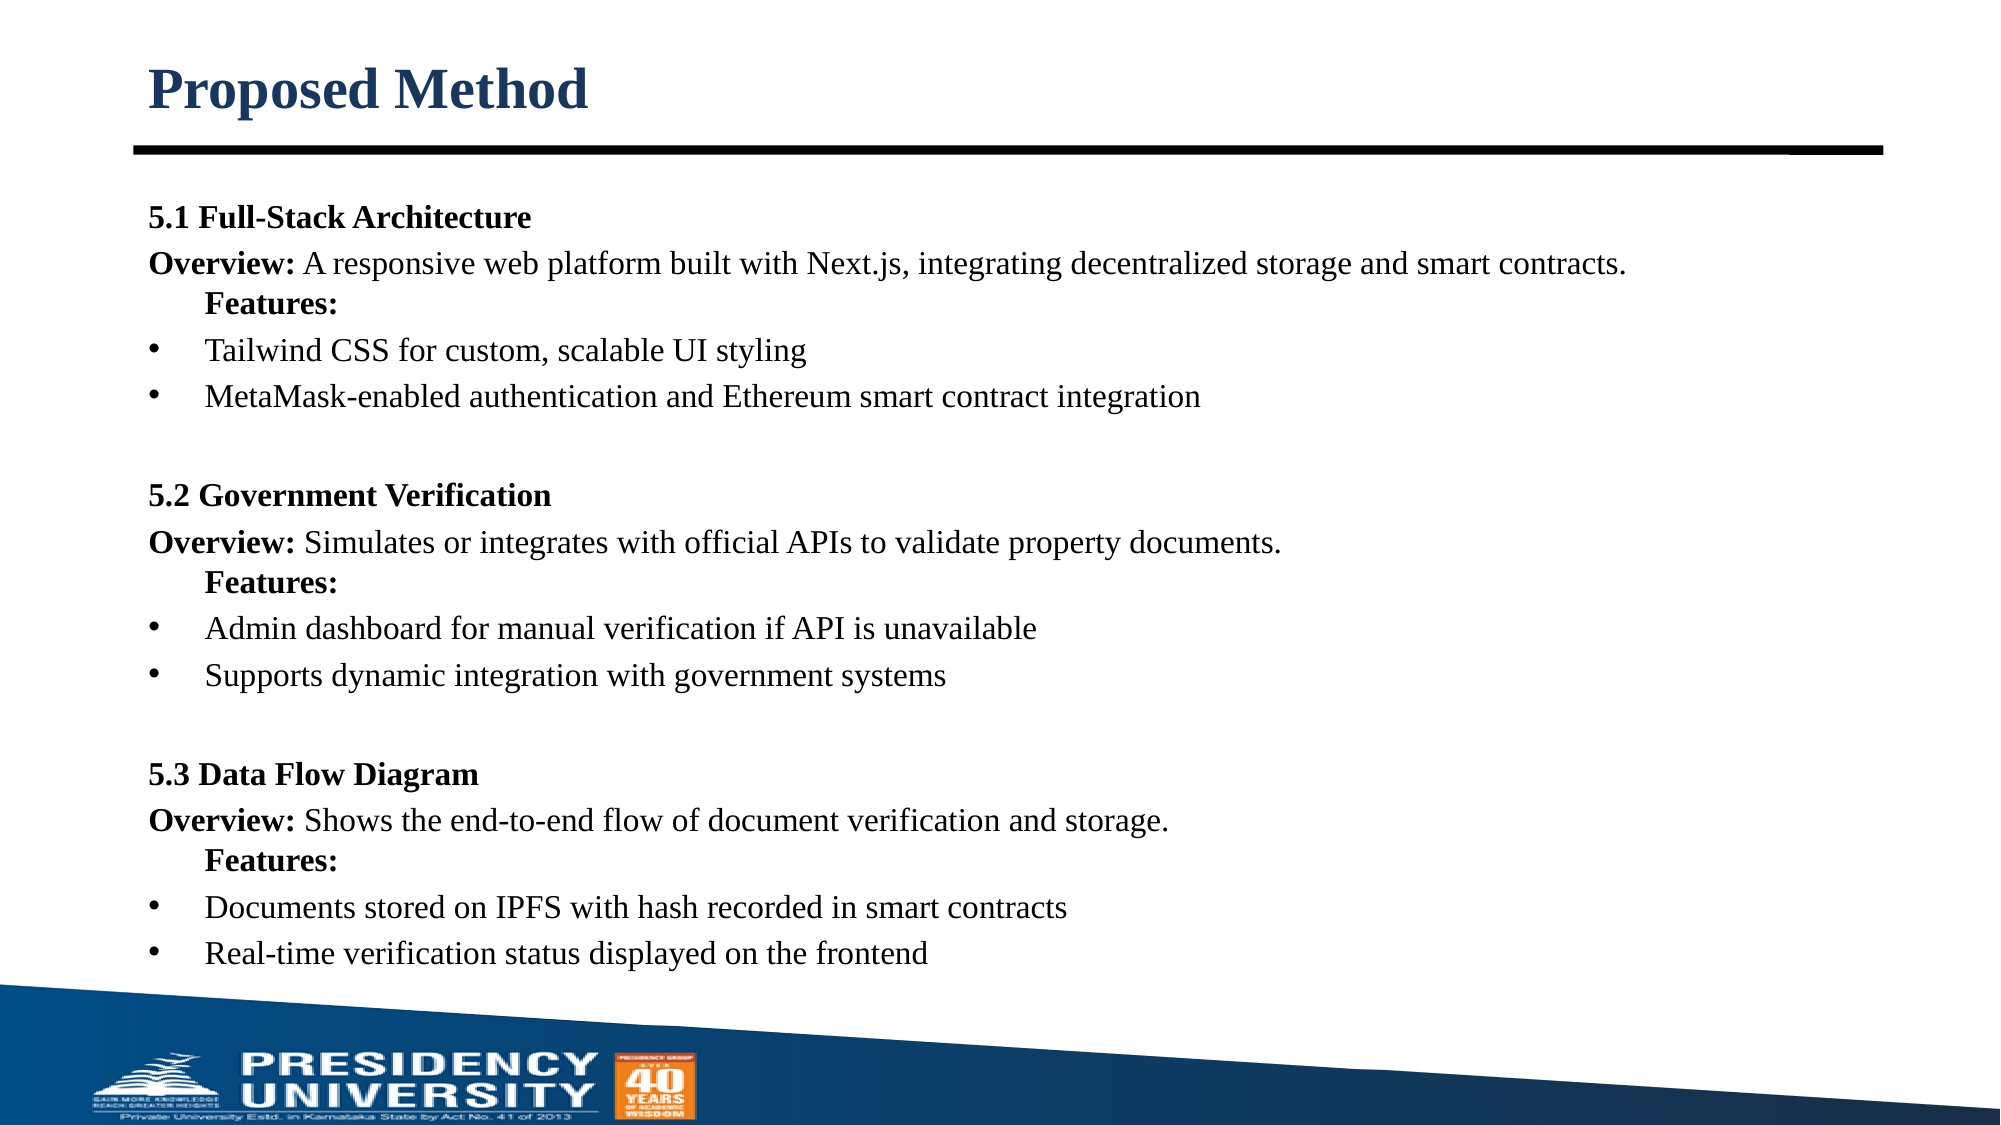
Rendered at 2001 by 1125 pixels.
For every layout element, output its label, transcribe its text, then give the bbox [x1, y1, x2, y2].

picture [0, 982, 2000, 1125]
title Proposed Method [133, 45, 1884, 125]
list 5.1 Full-Stack Architecture Overview: A responsive web platform built with Next.js, integrating decentralized storage and smart contracts. Features: Tailwind CSS for custom, scalable UI styling MetaMask-enabled authentication and Ethereum smart contract integration 5.2 Government Verification Overview: Simulates or integrates with official APIs to validate property documents. Features: Admin dashboard for manual verification if API is unavailable Supports dynamic integration with government systems 5.3 Data Flow Diagram Overview: Shows the end-to-end flow of document verification and storage. Features: Documents stored on IPFS with hash recorded in smart contracts Real-time verification status displayed on the frontend [133, 187, 1884, 1000]
